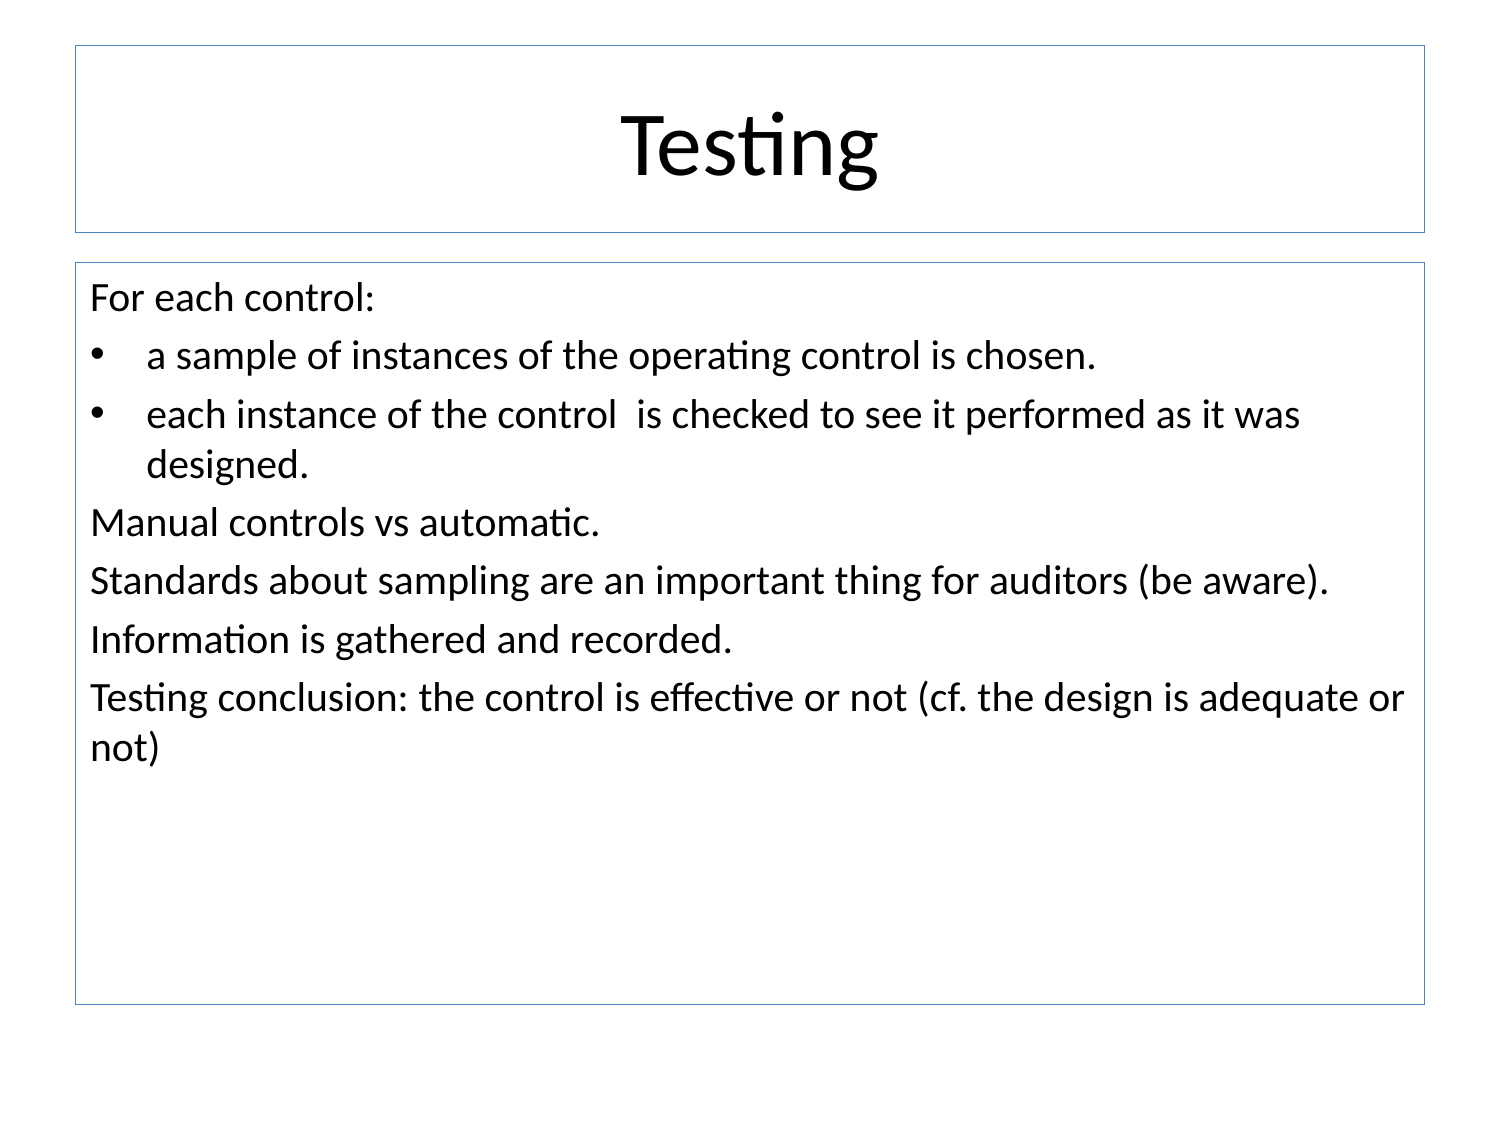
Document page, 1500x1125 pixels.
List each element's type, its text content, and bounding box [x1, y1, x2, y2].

title Testing [75, 45, 1425, 233]
list For each control: a sample of instances of the operating control is chosen. each instance of the control is checked to see it performed as it was designed. Manual controls vs automatic. Standards about sampling are an important thing for auditors (be aware). Information is gathered and recorded. Testing conclusion: the control is effective or not (cf. the design is adequate or not) [75, 262, 1425, 1005]
